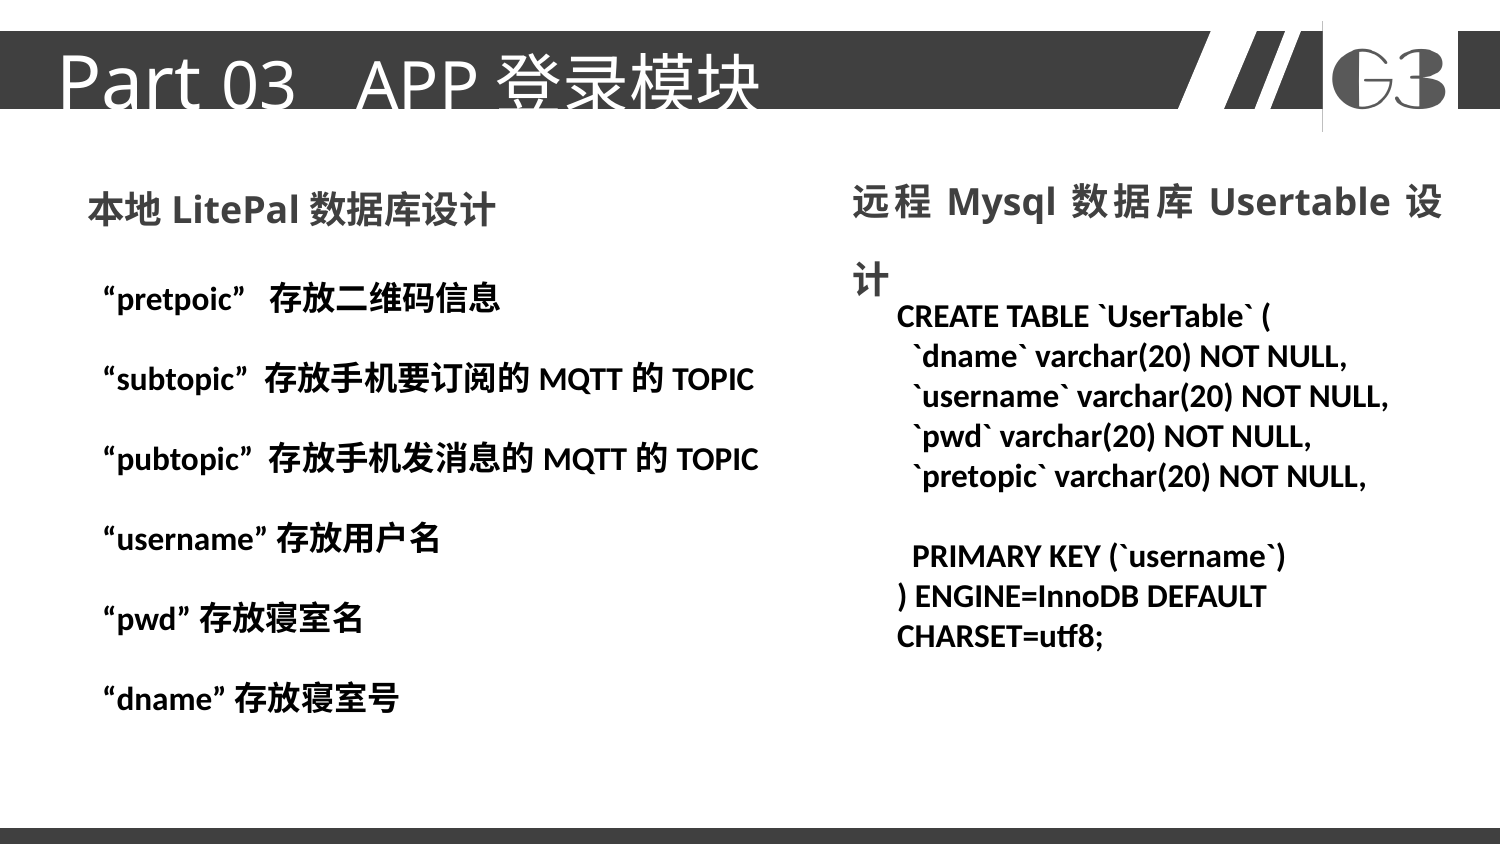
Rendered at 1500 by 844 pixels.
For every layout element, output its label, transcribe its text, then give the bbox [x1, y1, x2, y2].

text_box Part 03 APP登录模块 [40, 0, 911, 115]
text_box “pretpoic” 存放二维码信息 “subtopic” 存放手机要订阅的MQTT的TOPIC “pubtopic” 存放手机发消息的MQTT的TOPIC “username”存放用户名 “pwd”存放寝室名 “dname”存放寝室号 [87, 270, 838, 725]
text_box [0, 827, 1500, 844]
text_box [911, 30, 1209, 110]
text_box [1176, 30, 1259, 111]
text_box [1226, 30, 1279, 110]
text_box 远程Mysql数据库Usertable设计 [837, 137, 1458, 308]
picture [1279, 0, 1500, 178]
text_box CREATE TABLE `UserTable` ( `dname` varchar(20) NOT NULL, `username` varchar(20) NOT NULL, `pwd` varchar(20) NOT NULL, `pretopic` varchar(20) NOT NULL, PRIMARY KEY (`username`) ) ENGINE=InnoDB DEFAULT CHARSET=utf8; [882, 287, 1420, 662]
text_box [1253, 43, 1279, 111]
text_box 本地LitePal数据库设计 [72, 145, 512, 239]
text_box [0, 30, 40, 110]
